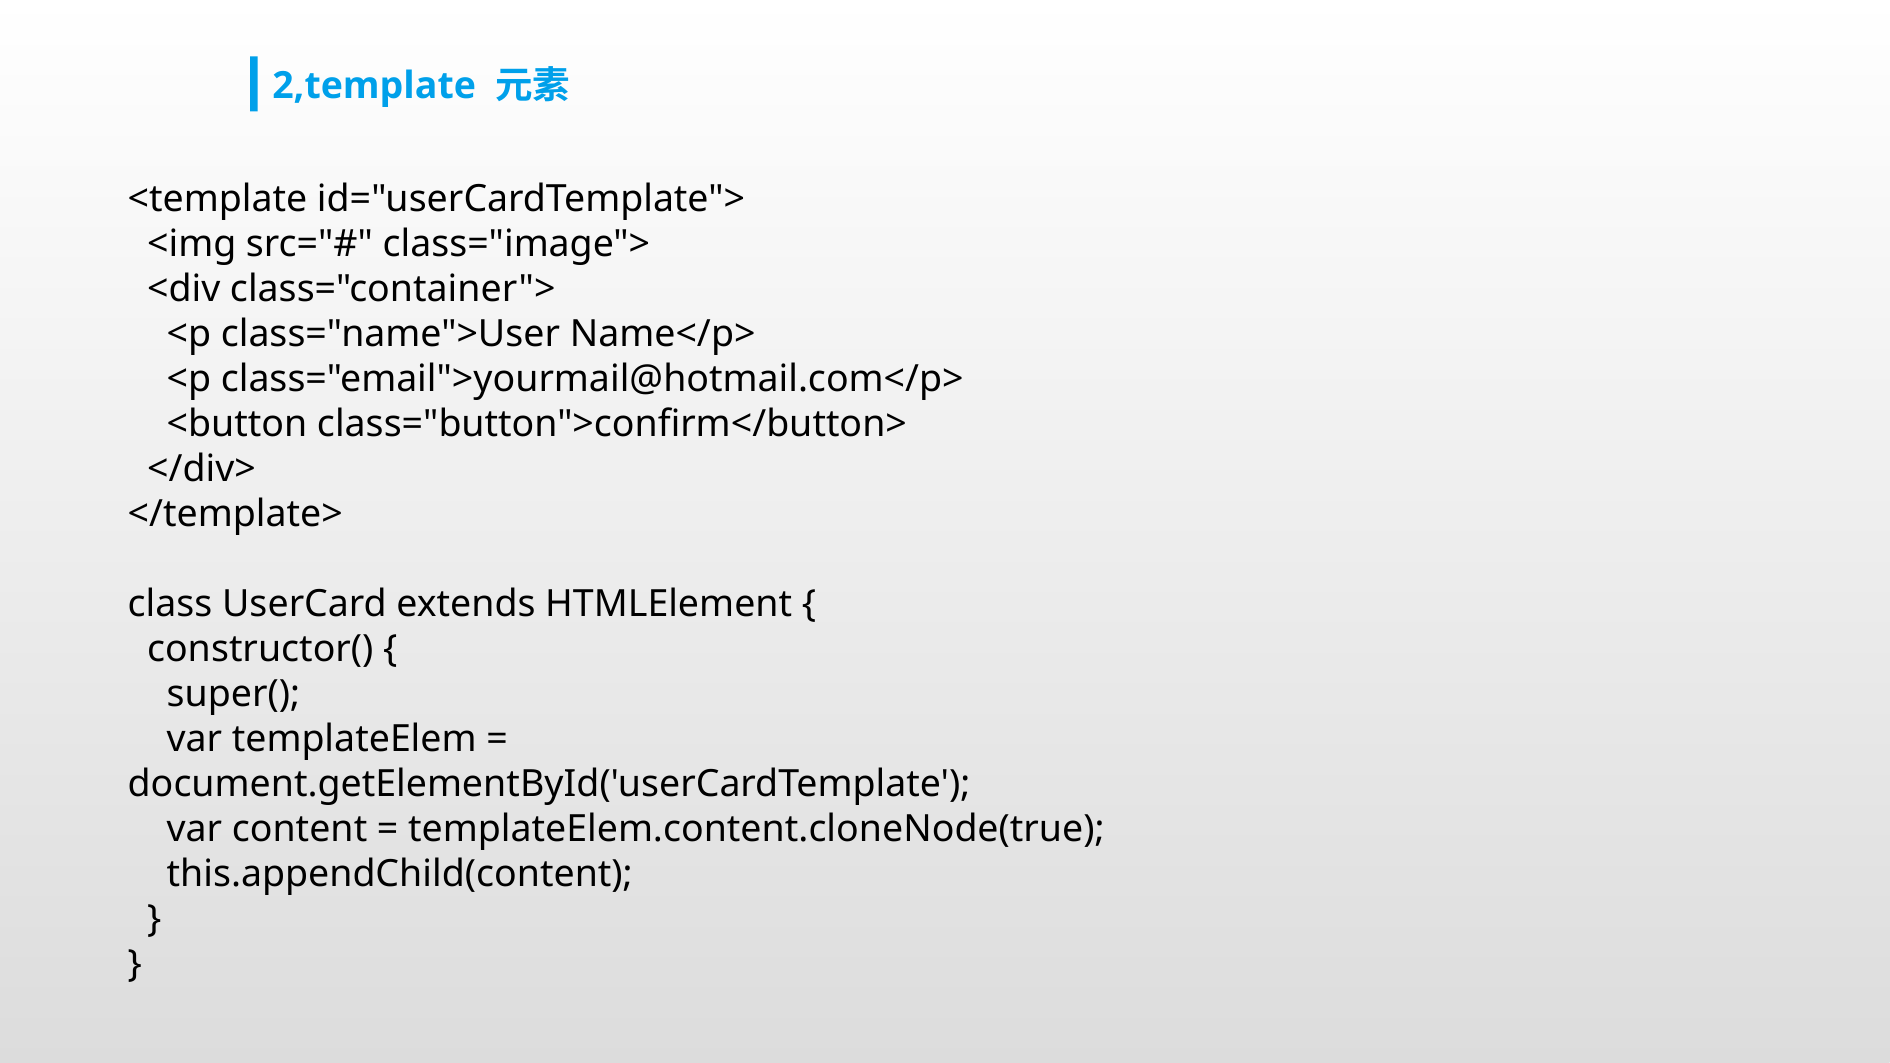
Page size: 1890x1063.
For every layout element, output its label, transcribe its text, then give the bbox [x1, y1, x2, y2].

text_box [250, 53, 1202, 115]
text_box <template id="userCardTemplate"> <img src="#" class="image"> <div class="container"> <p class="name">User Name</p> <p class="email">yourmail@hotmail.com</p> <button class="button">confirm</button> </div> </template> class UserCard extends HTMLElement { constructor() { super(); var templateElem = document.getElementById('userCardTemplate'); var content = templateElem.content.cloneNode(true); this.appendChild(content); } } [112, 166, 1327, 992]
